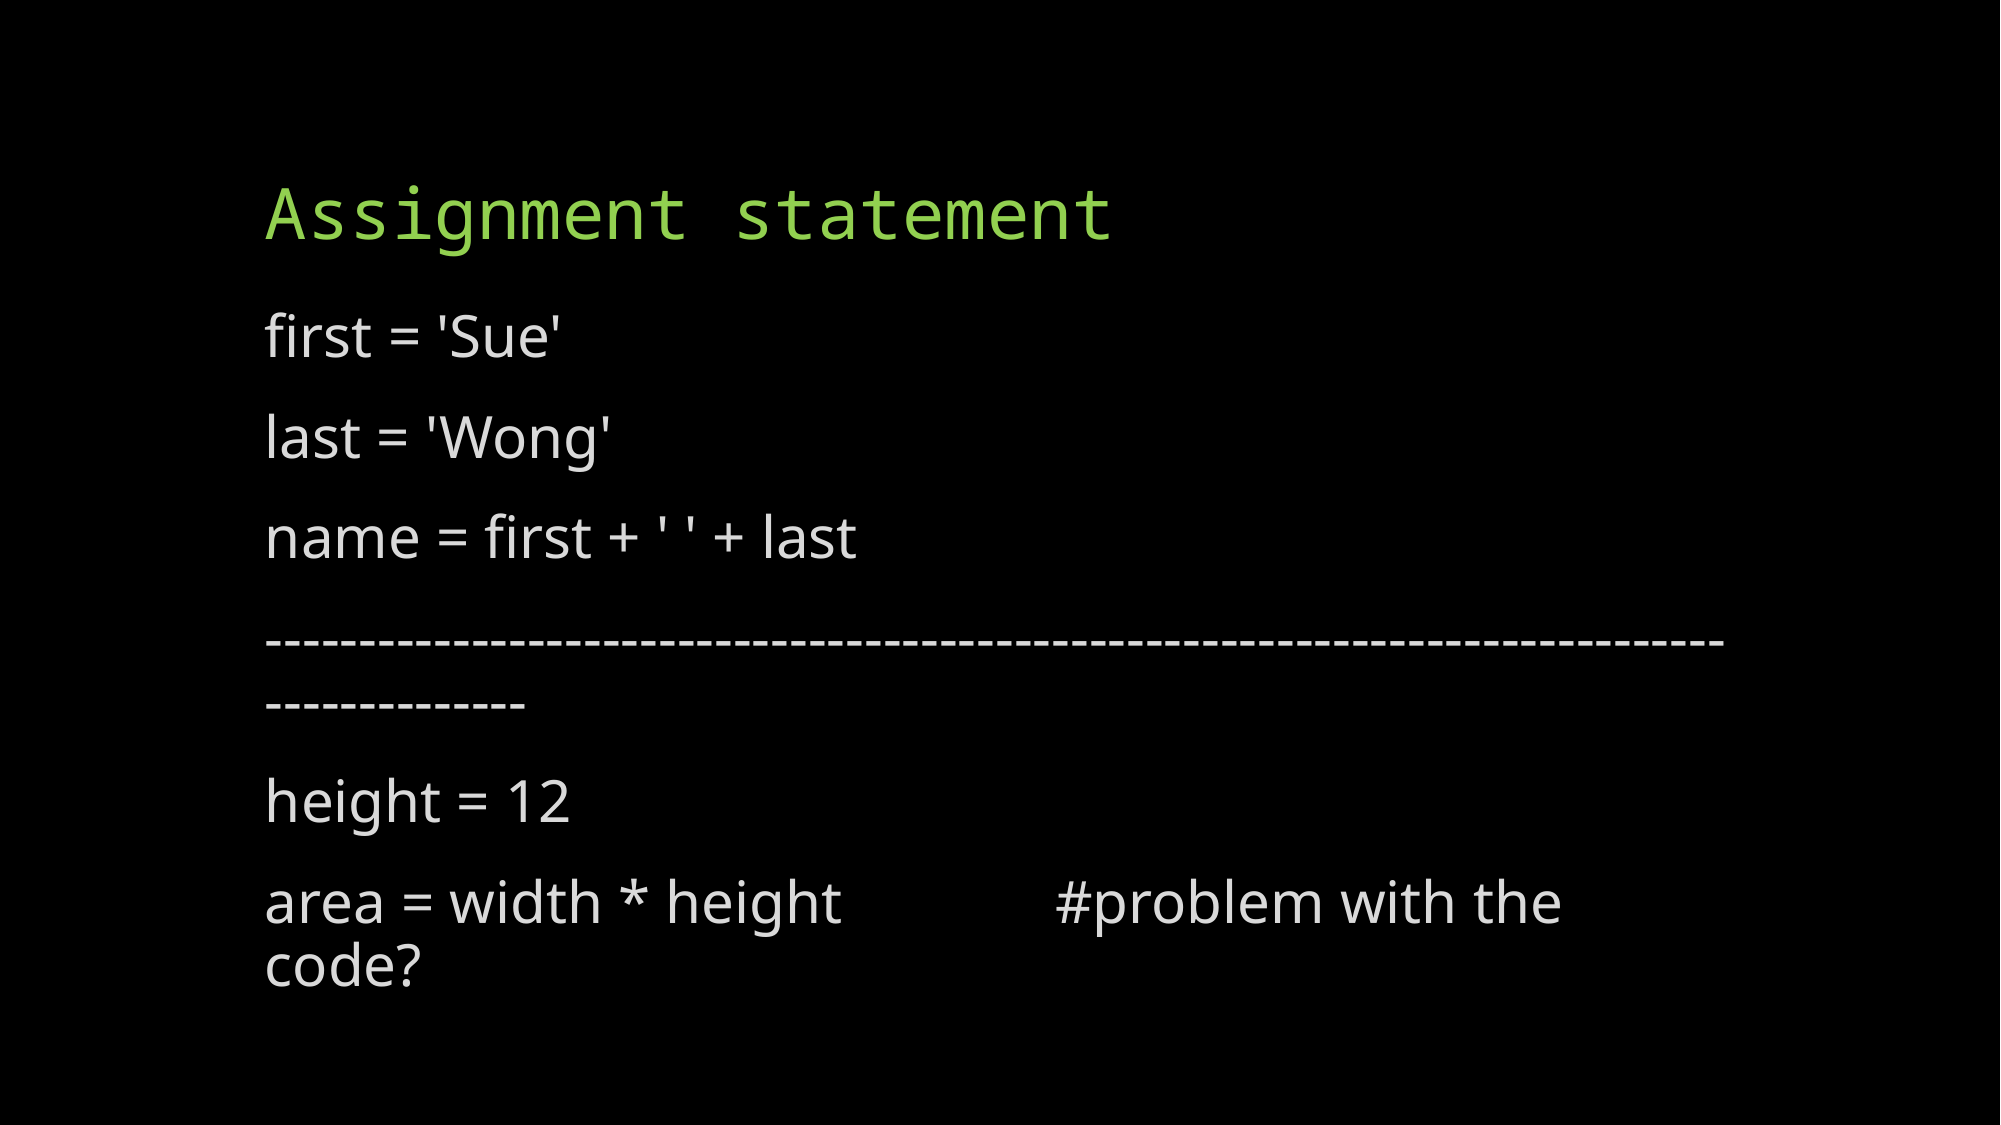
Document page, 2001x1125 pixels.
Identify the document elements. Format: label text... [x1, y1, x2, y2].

title Assignment statement [249, 75, 1750, 263]
list first = 'Sue' last = 'Wong' name = first + ' ' + last -------------------------------------------------------------------------------------------- height = 12 area = width * height #problem with the code? [249, 299, 1750, 1000]
